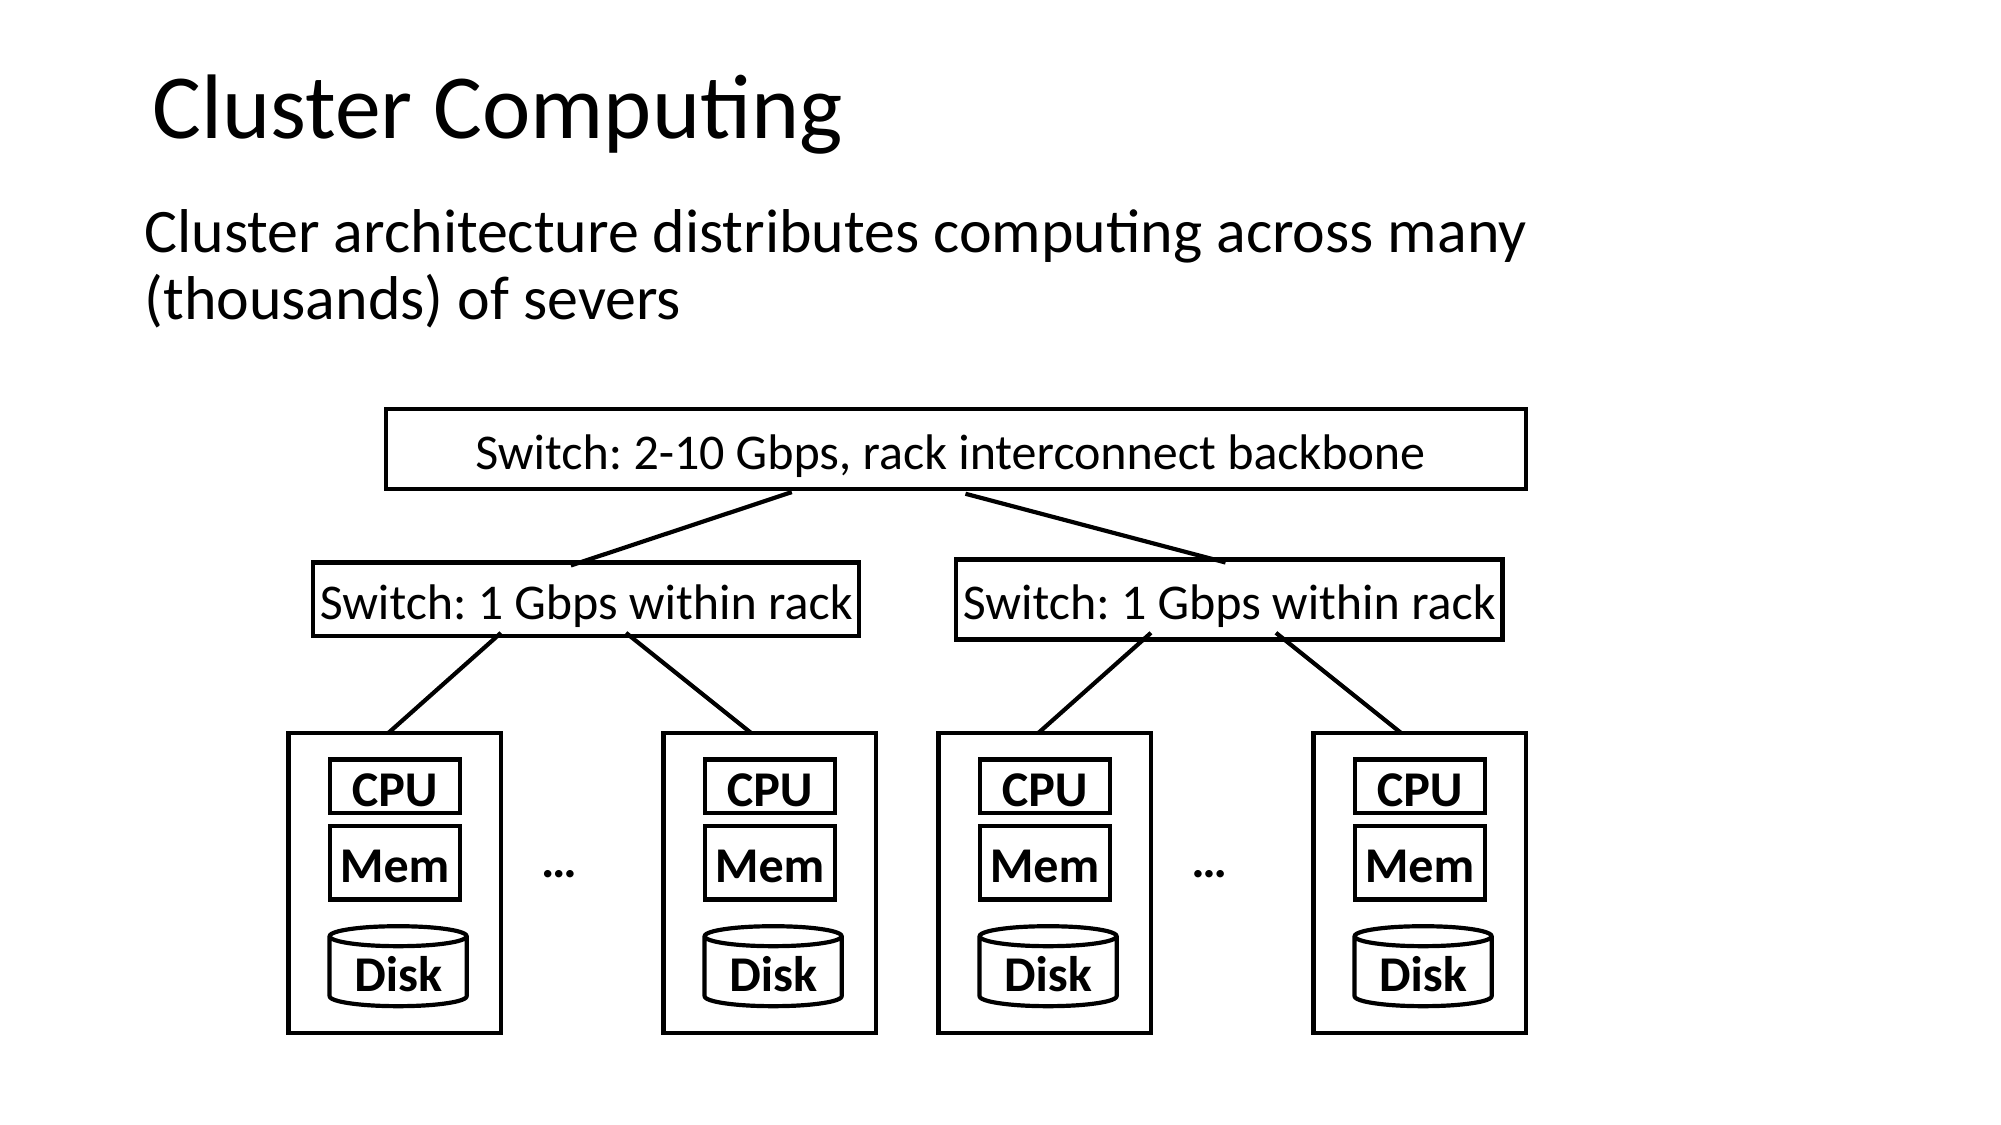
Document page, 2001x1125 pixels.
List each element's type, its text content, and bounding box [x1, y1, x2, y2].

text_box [1313, 732, 1526, 1033]
text_box Switch: 1 Gbps within rack [956, 559, 1503, 640]
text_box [938, 732, 1151, 1033]
text_box Switch: 1 Gbps within rack [313, 562, 860, 636]
text_box … [1176, 820, 1242, 896]
text_box … [526, 820, 592, 896]
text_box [288, 732, 501, 1033]
list Cluster architecture distributes computing across many (thousands) of severs [129, 191, 1855, 342]
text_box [663, 732, 876, 1033]
text_box Cluster Computing [137, 0, 1863, 218]
text_box Switch: 2-10 Gbps, rack interconnect backbone [386, 409, 1526, 490]
